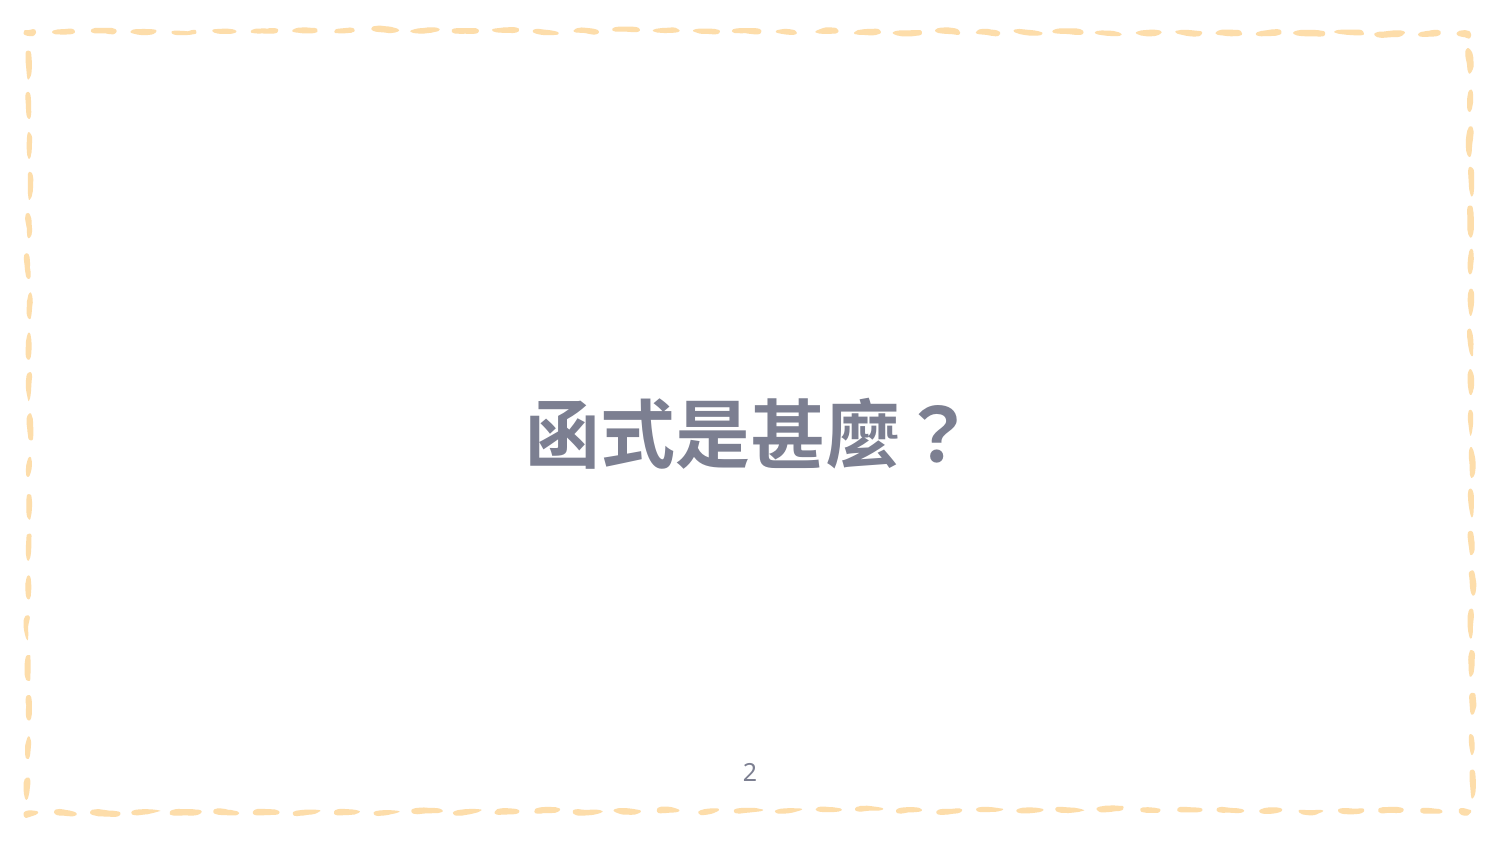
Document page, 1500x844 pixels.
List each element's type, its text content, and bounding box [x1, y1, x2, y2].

slide_number 2 [0, 741, 1500, 807]
title 函式是甚麼？ [146, 351, 1354, 493]
